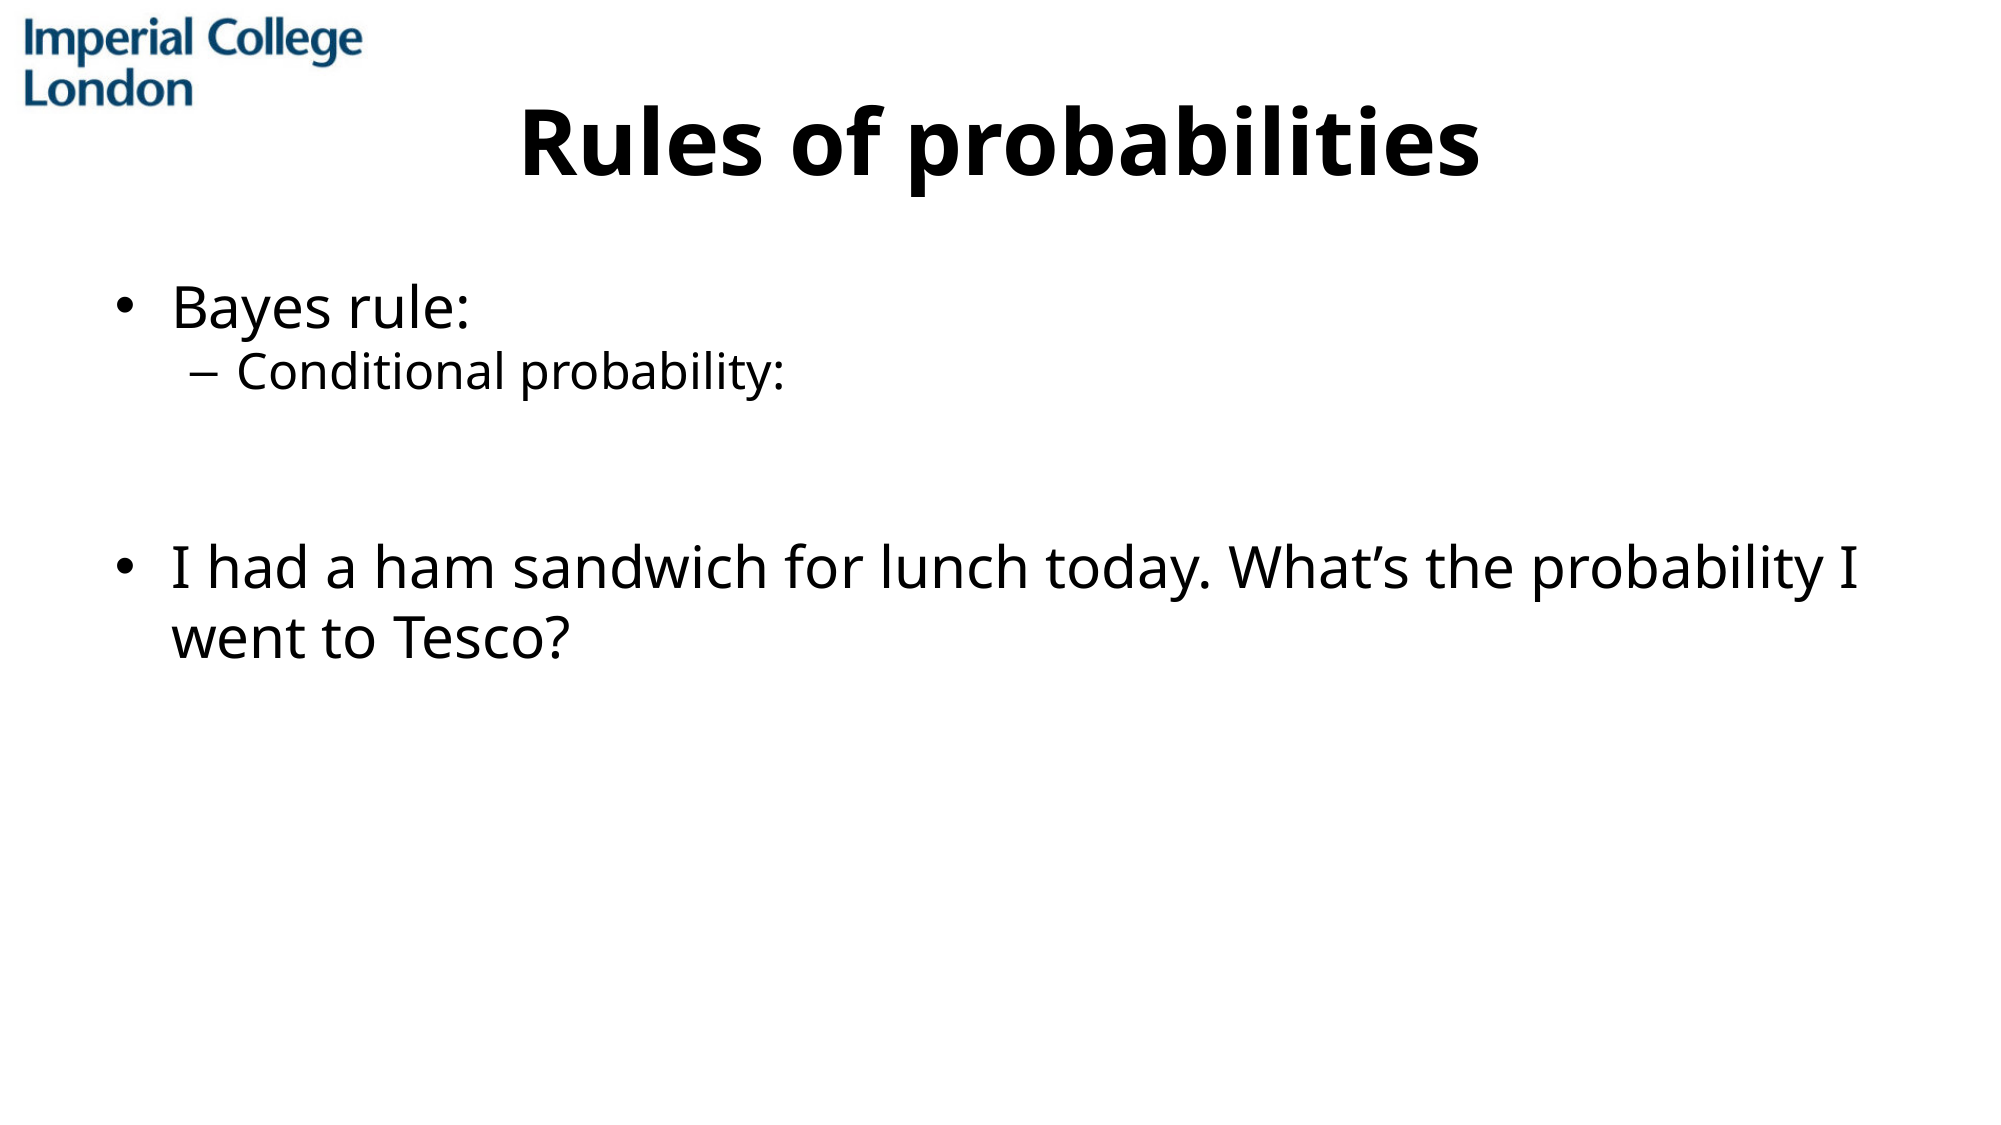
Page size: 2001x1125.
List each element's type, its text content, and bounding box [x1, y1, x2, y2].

title Rules of probabilities [99, 45, 1900, 233]
picture [6, 8, 370, 114]
